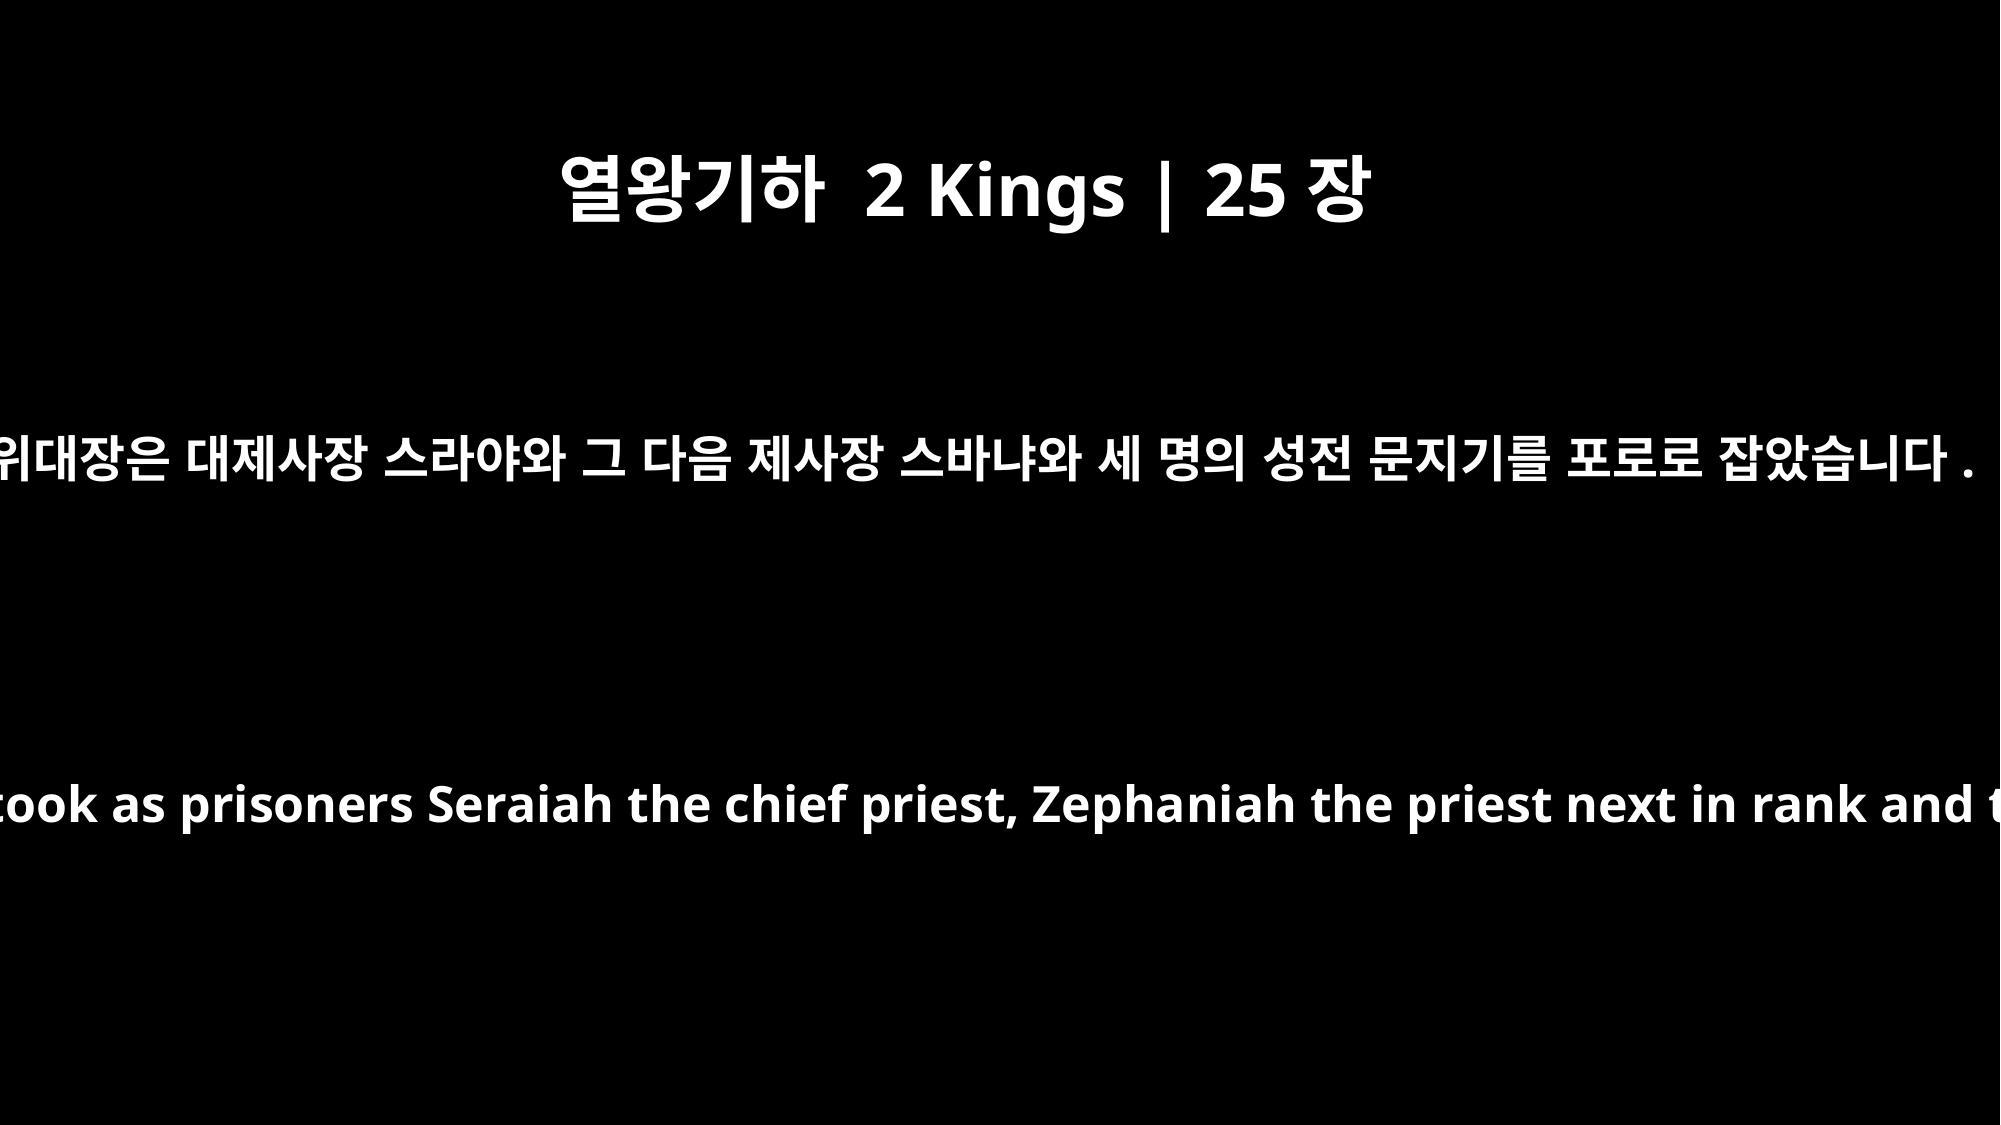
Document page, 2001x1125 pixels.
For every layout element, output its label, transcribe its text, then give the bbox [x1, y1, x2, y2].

text_box 18 호위대장은 대제사장 스라야와 그 다음 제사장 스바냐와 세 명의 성전 문지기를 포로로 잡았습니다. [0, 359, 1991, 495]
text_box 열왕기하 2 Kings | 25장 [543, 136, 1389, 239]
text_box The commander of the guard took as prisoners Seraiah the chief priest, Zephaniah the priest next in rank and the three doorkeepers. [0, 764, 2000, 840]
